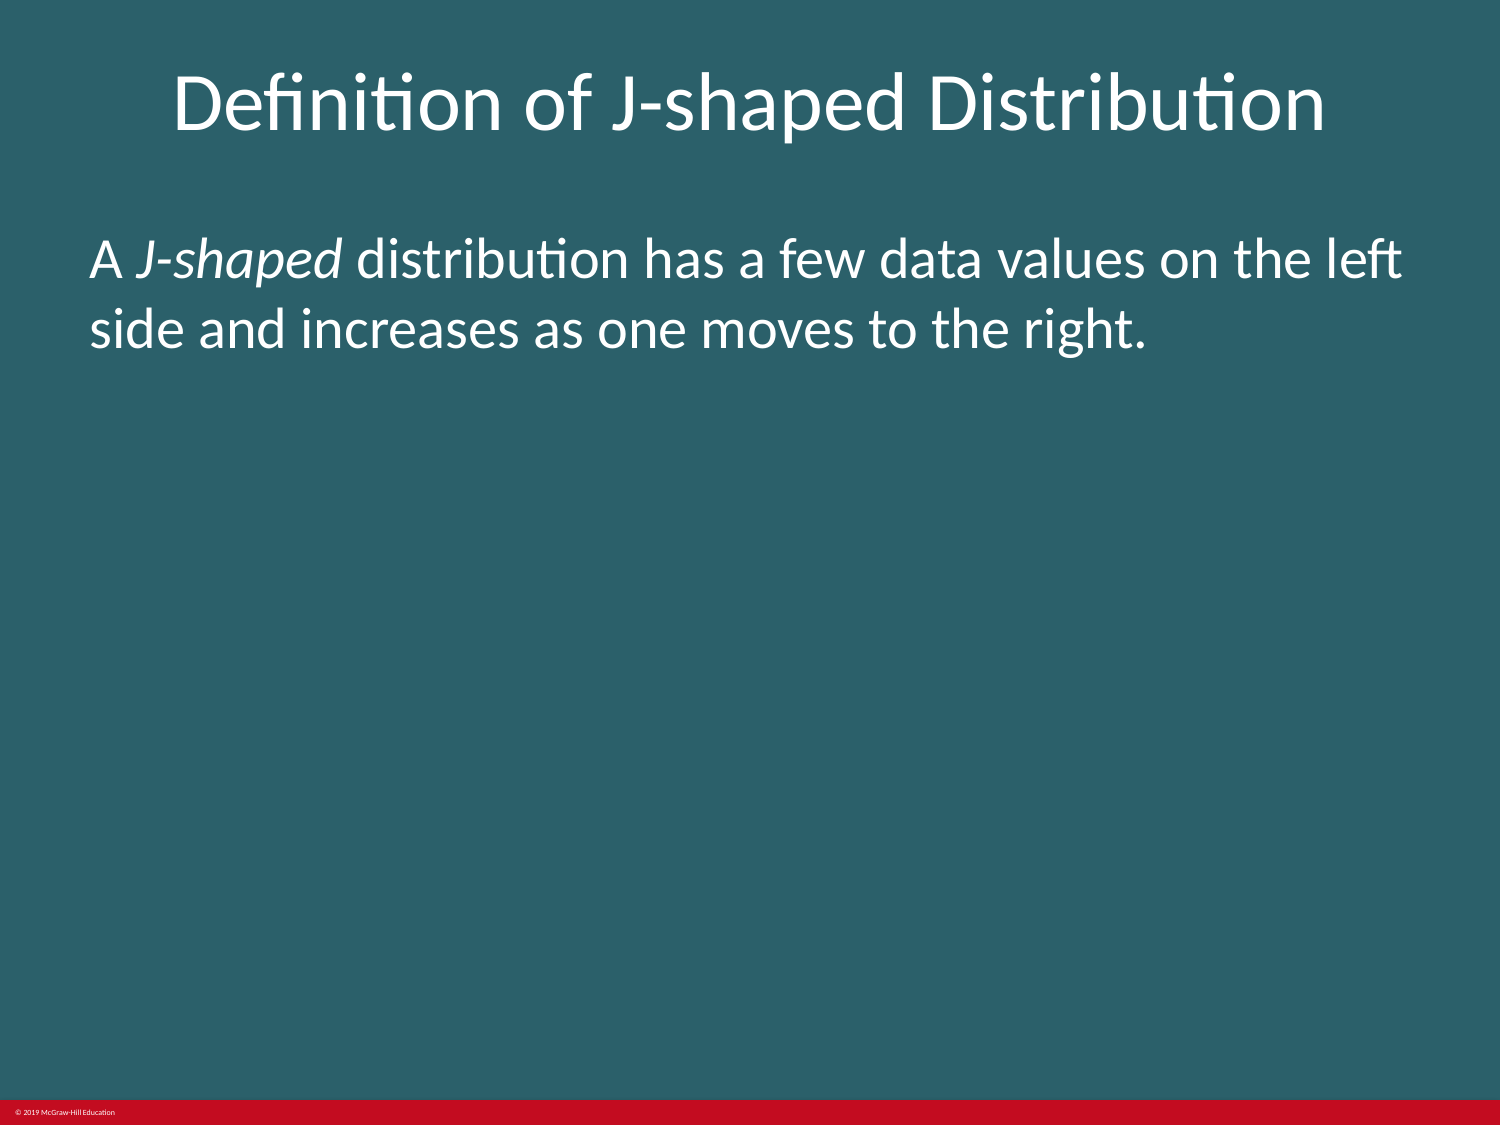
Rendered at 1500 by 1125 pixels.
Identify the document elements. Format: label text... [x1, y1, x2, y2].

list A J-shaped distribution has a few data values on the left side and increases as one moves to the right. [75, 212, 1425, 1075]
title Definition of J-shaped Distribution [0, 0, 1500, 195]
